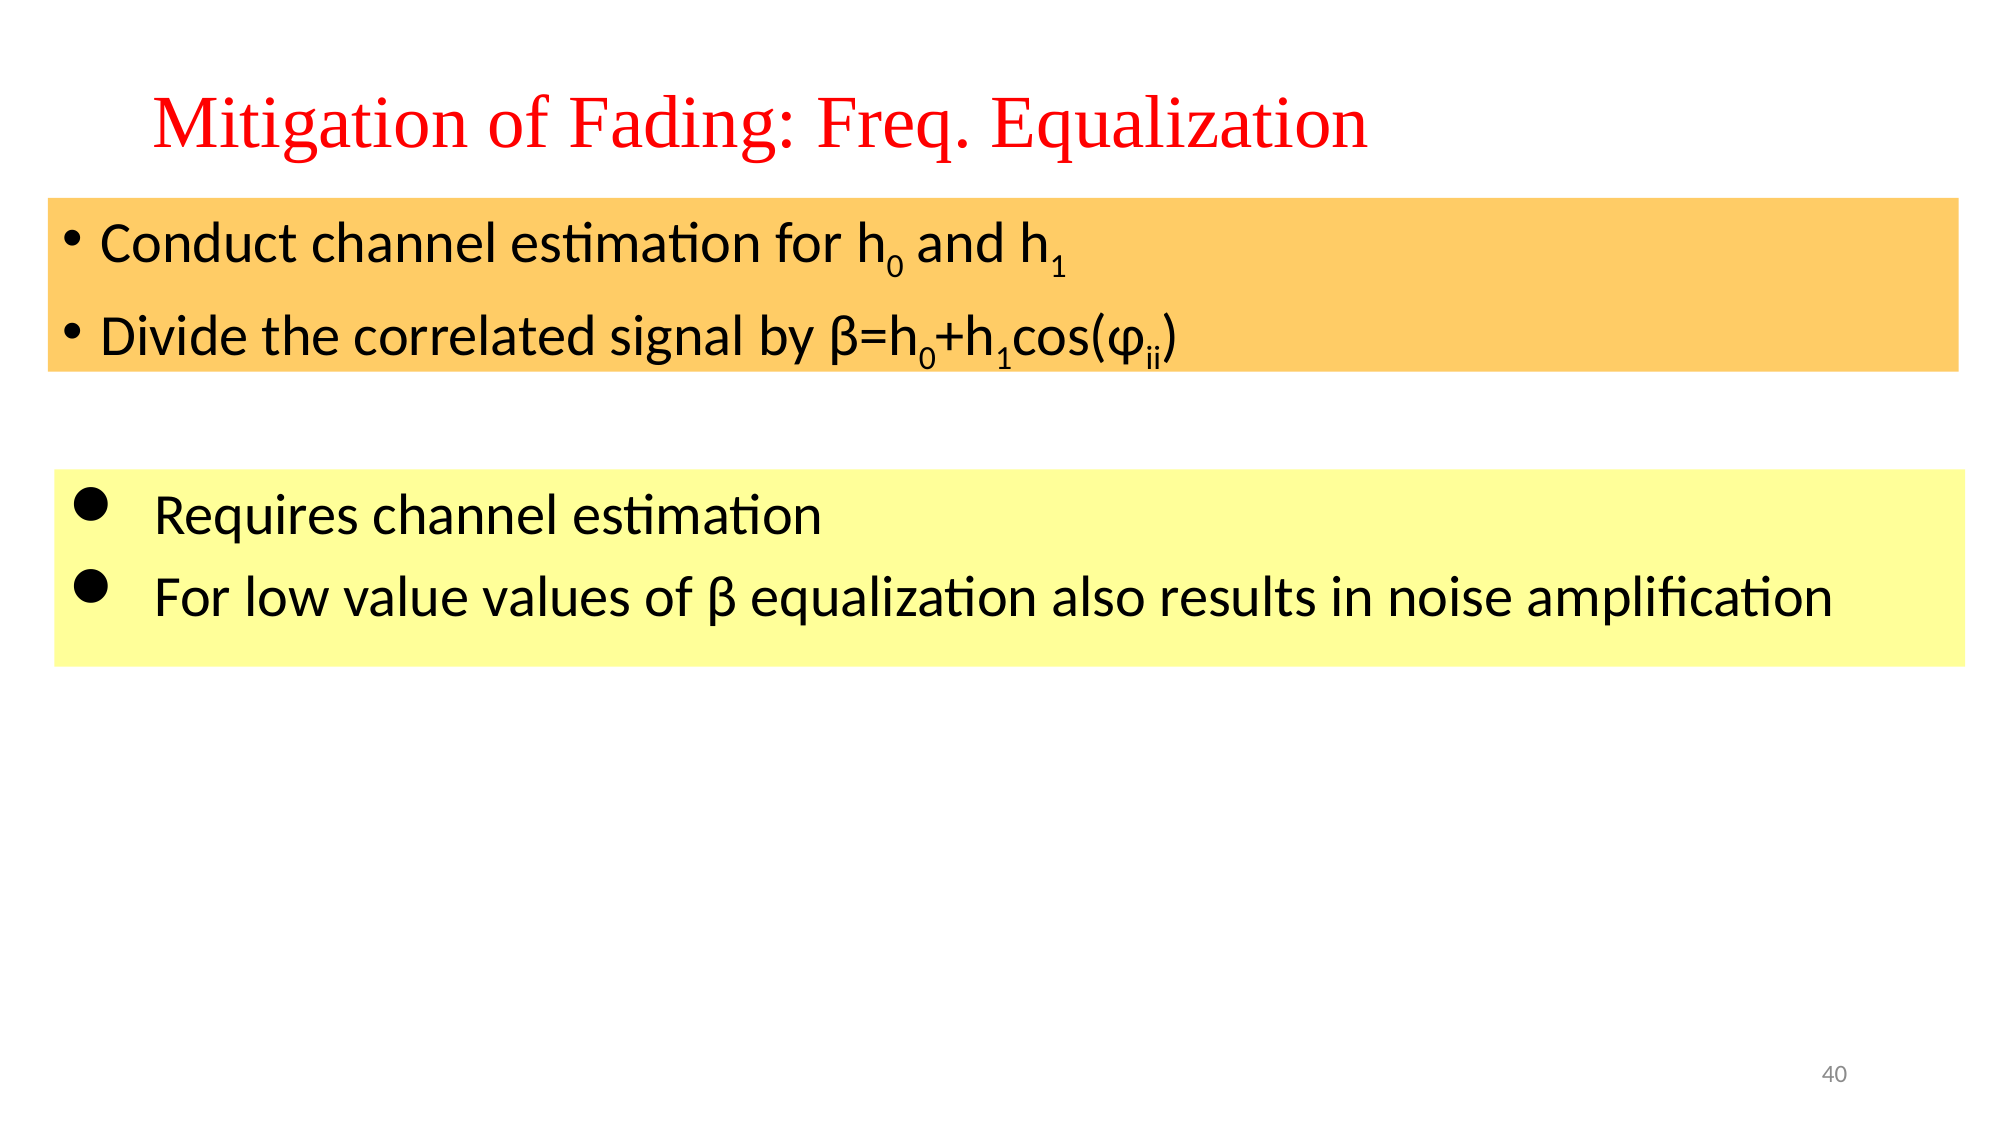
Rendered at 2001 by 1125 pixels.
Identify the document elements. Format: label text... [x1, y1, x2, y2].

text_box Requires channel estimation For low value values of β equalization also results in noise amplification [54, 469, 1966, 667]
list Conduct channel estimation for h0 and h1 Divide the correlated signal by β=h0+h1cos(φii) [47, 197, 1959, 372]
slide_number 40 [1412, 1042, 1863, 1103]
title Mitigation of Fading: Freq. Equalization [137, 59, 1863, 188]
